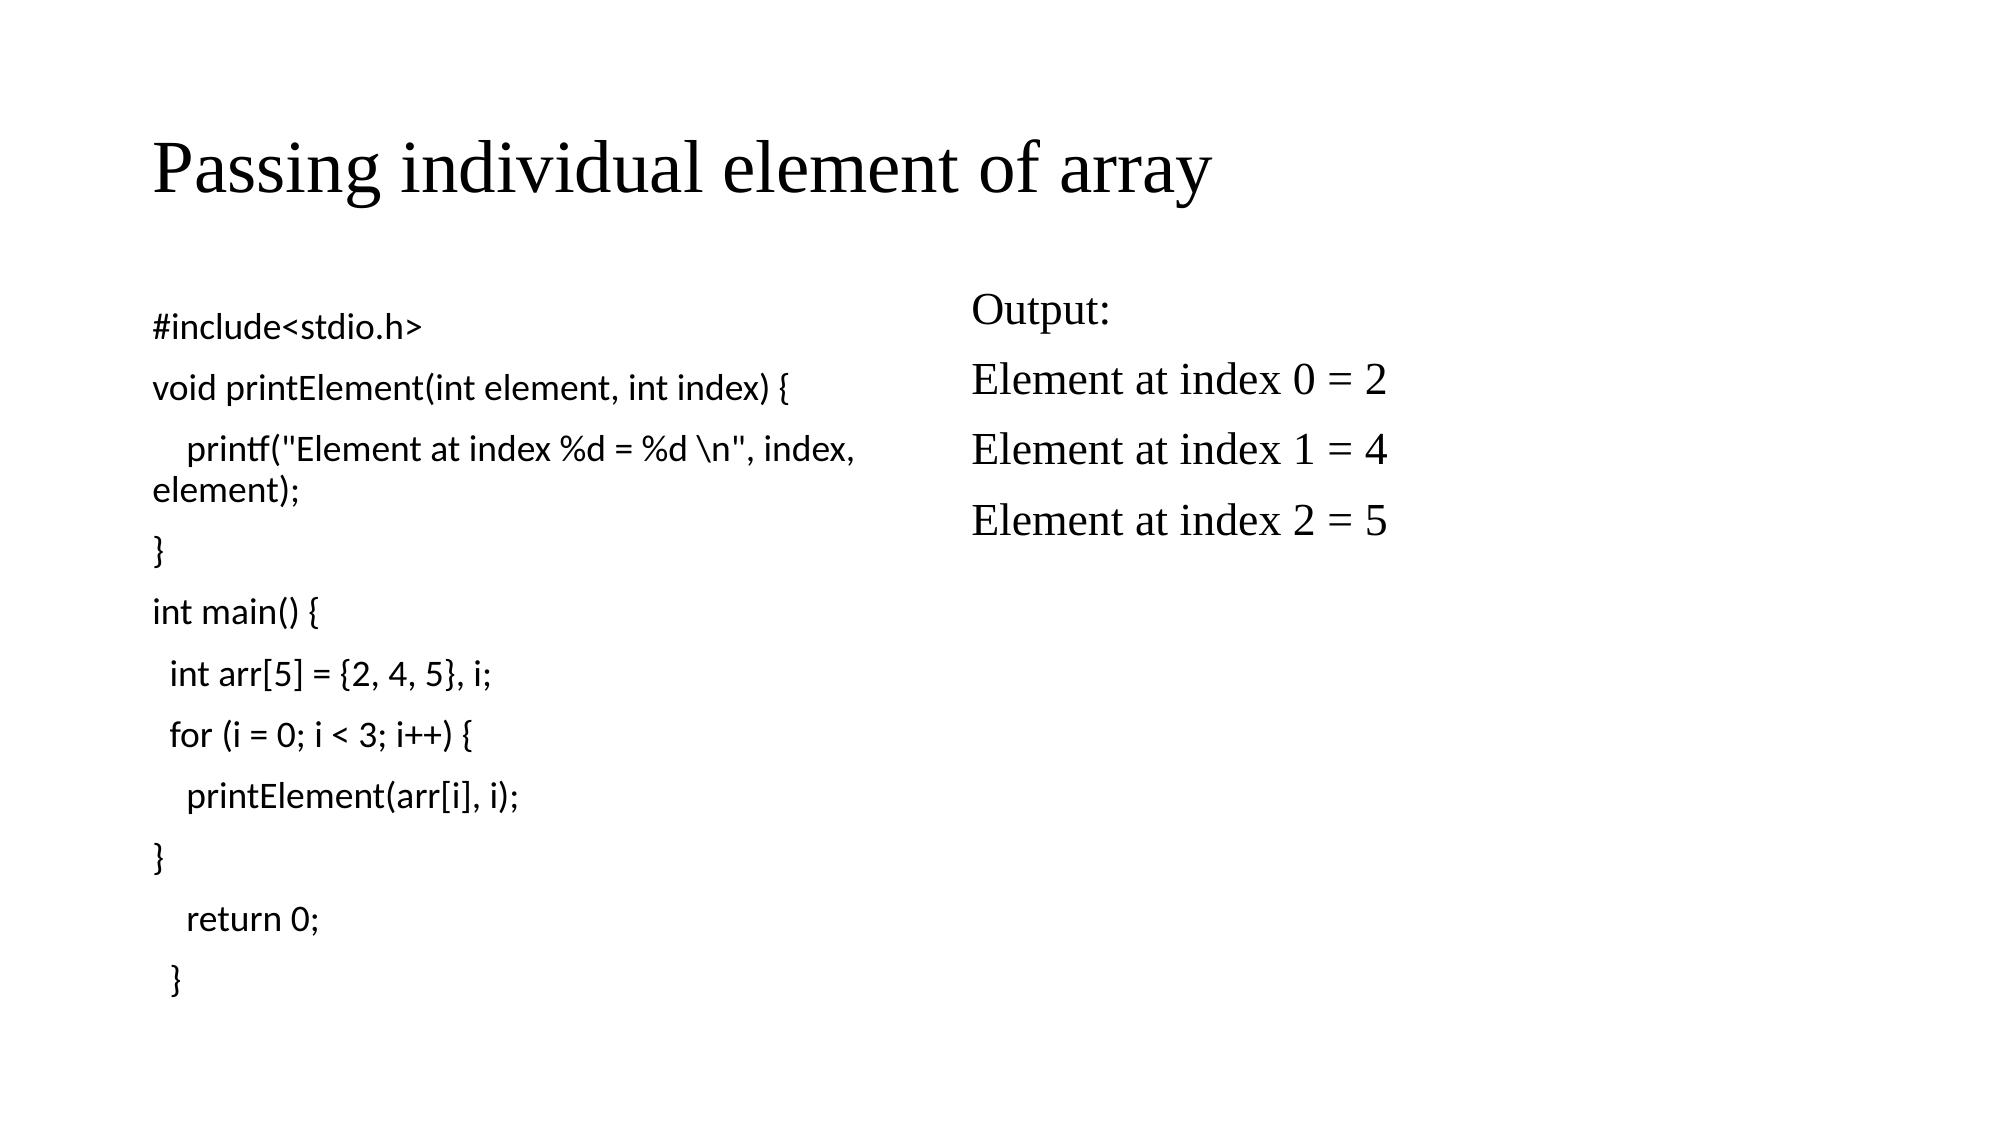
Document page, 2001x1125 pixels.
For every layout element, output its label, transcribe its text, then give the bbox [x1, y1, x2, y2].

title Passing individual element of array [137, 59, 1863, 278]
list #include<stdio.h> void printElement(int element, int index) { printf("Element at index %d = %d \n", index, element); } int main() { int arr[5] = {2, 4, 5}, i; for (i = 0; i < 3; i++) { printElement(arr[i], i); } return 0; } [137, 299, 957, 1014]
text_box Output: Element at index 0 = 2 Element at index 1 = 4 Element at index 2 = 5 [956, 277, 1775, 992]
